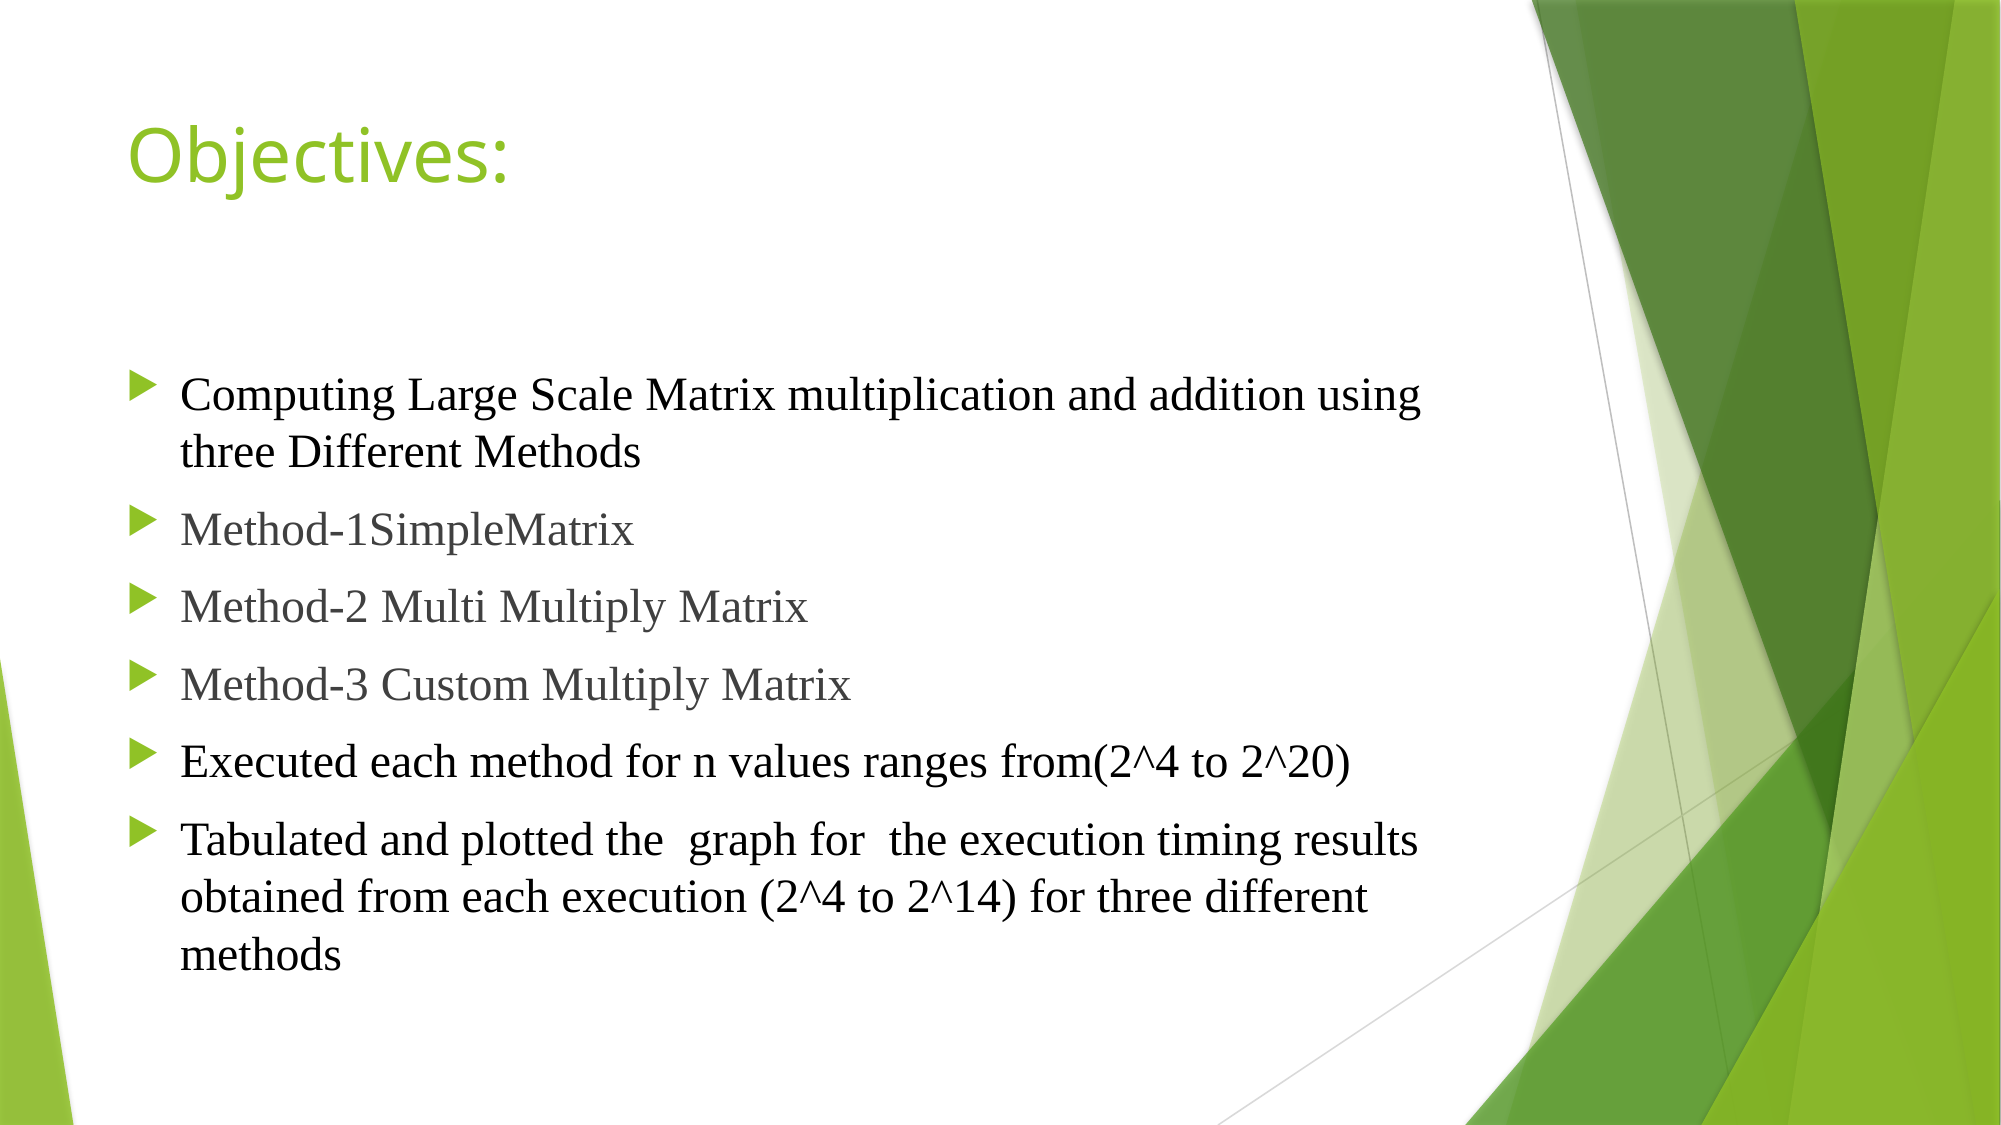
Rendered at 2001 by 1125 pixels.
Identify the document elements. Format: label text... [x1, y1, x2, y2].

title Objectives: [111, 99, 1522, 317]
list Computing Large Scale Matrix multiplication and addition using three Different Methods Method-1SimpleMatrix Method-2 Multi Multiply Matrix Method-3 Custom Multiply Matrix Executed each method for n values ranges from(2^4 to 2^20) Tabulated and plotted the graph for the execution timing results obtained from each execution (2^4 to 2^14) for three different methods [111, 354, 1522, 992]
